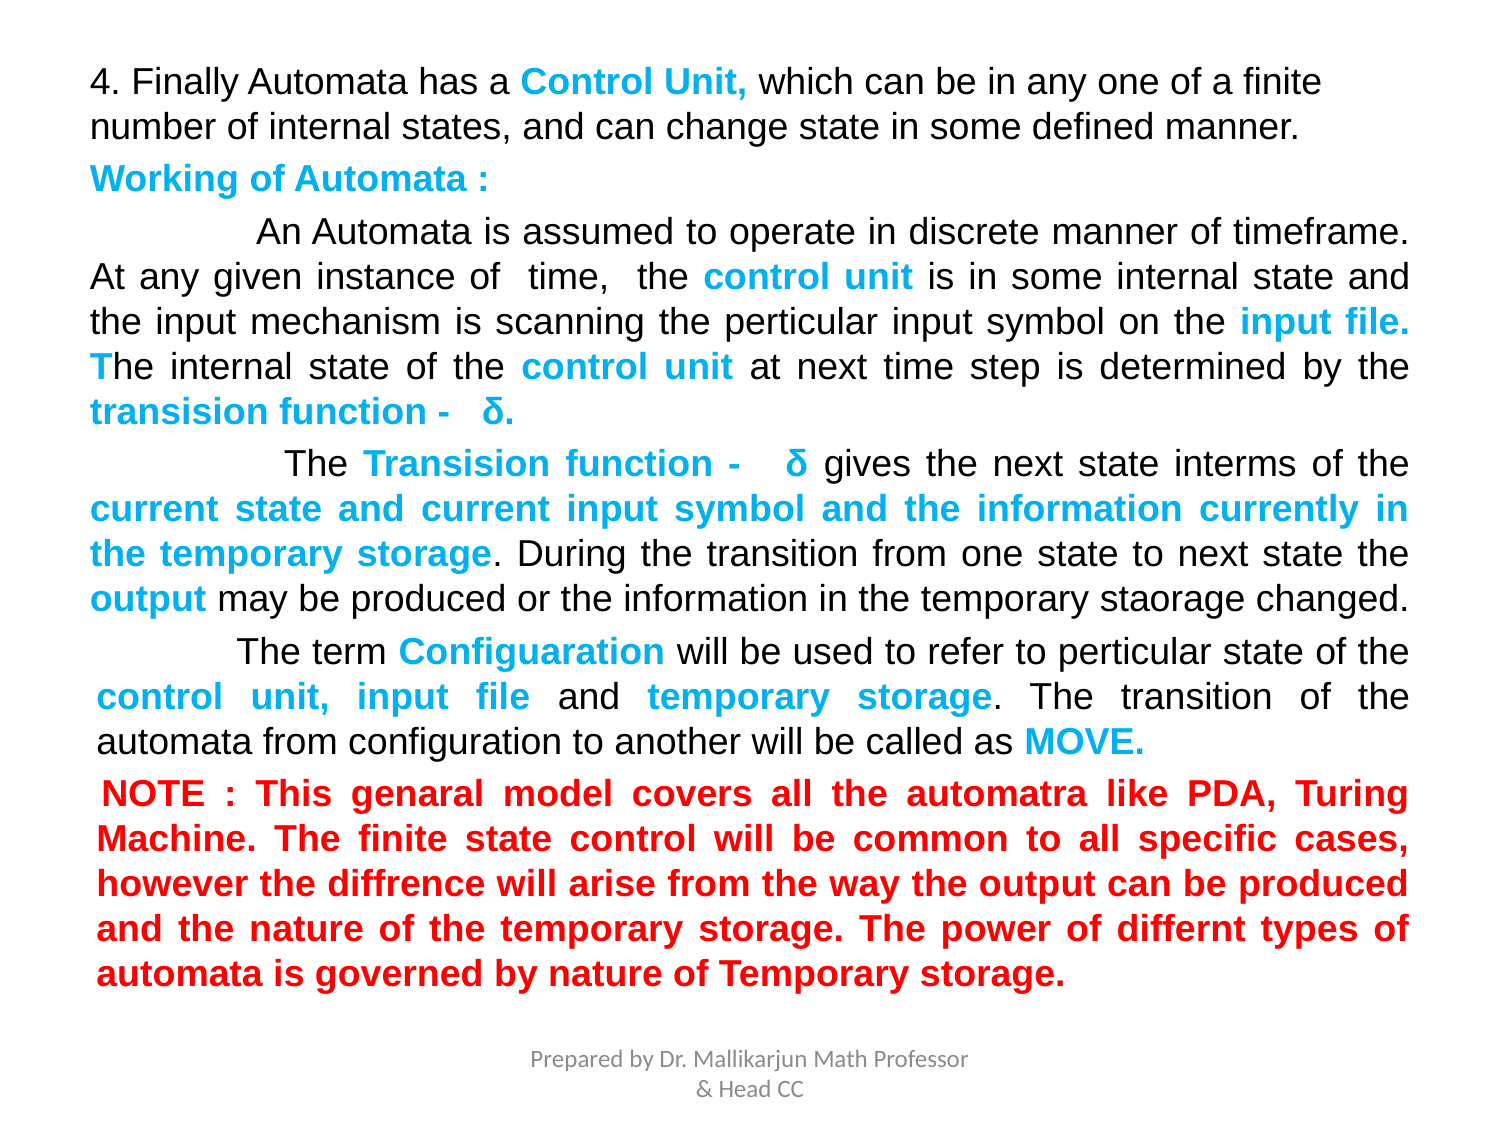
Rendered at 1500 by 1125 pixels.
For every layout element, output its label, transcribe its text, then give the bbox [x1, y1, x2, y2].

footer Prepared by Dr. Mallikarjun Math Professor & Head CC [512, 1042, 988, 1103]
list 4. Finally Automata has a Control Unit, which can be in any one of a finite number of internal states, and can change state in some defined manner. Working of Automata : An Automata is assumed to operate in discrete manner of timeframe. At any given instance of time, the control unit is in some internal state and the input mechanism is scanning the perticular input symbol on the input file. The internal state of the control unit at next time step is determined by the transision function - δ. The Transision function - δ gives the next state interms of the current state and current input symbol and the information currently in the temporary storage. During the transition from one state to next state the output may be produced or the information in the temporary staorage changed. The term Configuaration will be used to refer to perticular state of the control unit, input file and temporary storage. The transition of the automata from configuration to another will be called as MOVE. NOTE : This genaral model covers all the automatra like PDA, Turing Machine. The finite state control will be common to all specific cases, however the diffrence will arise from the way the output can be produced and the nature of the temporary storage. The power of differnt types of automata is governed by nature of Temporary storage. [74, 49, 1426, 1079]
